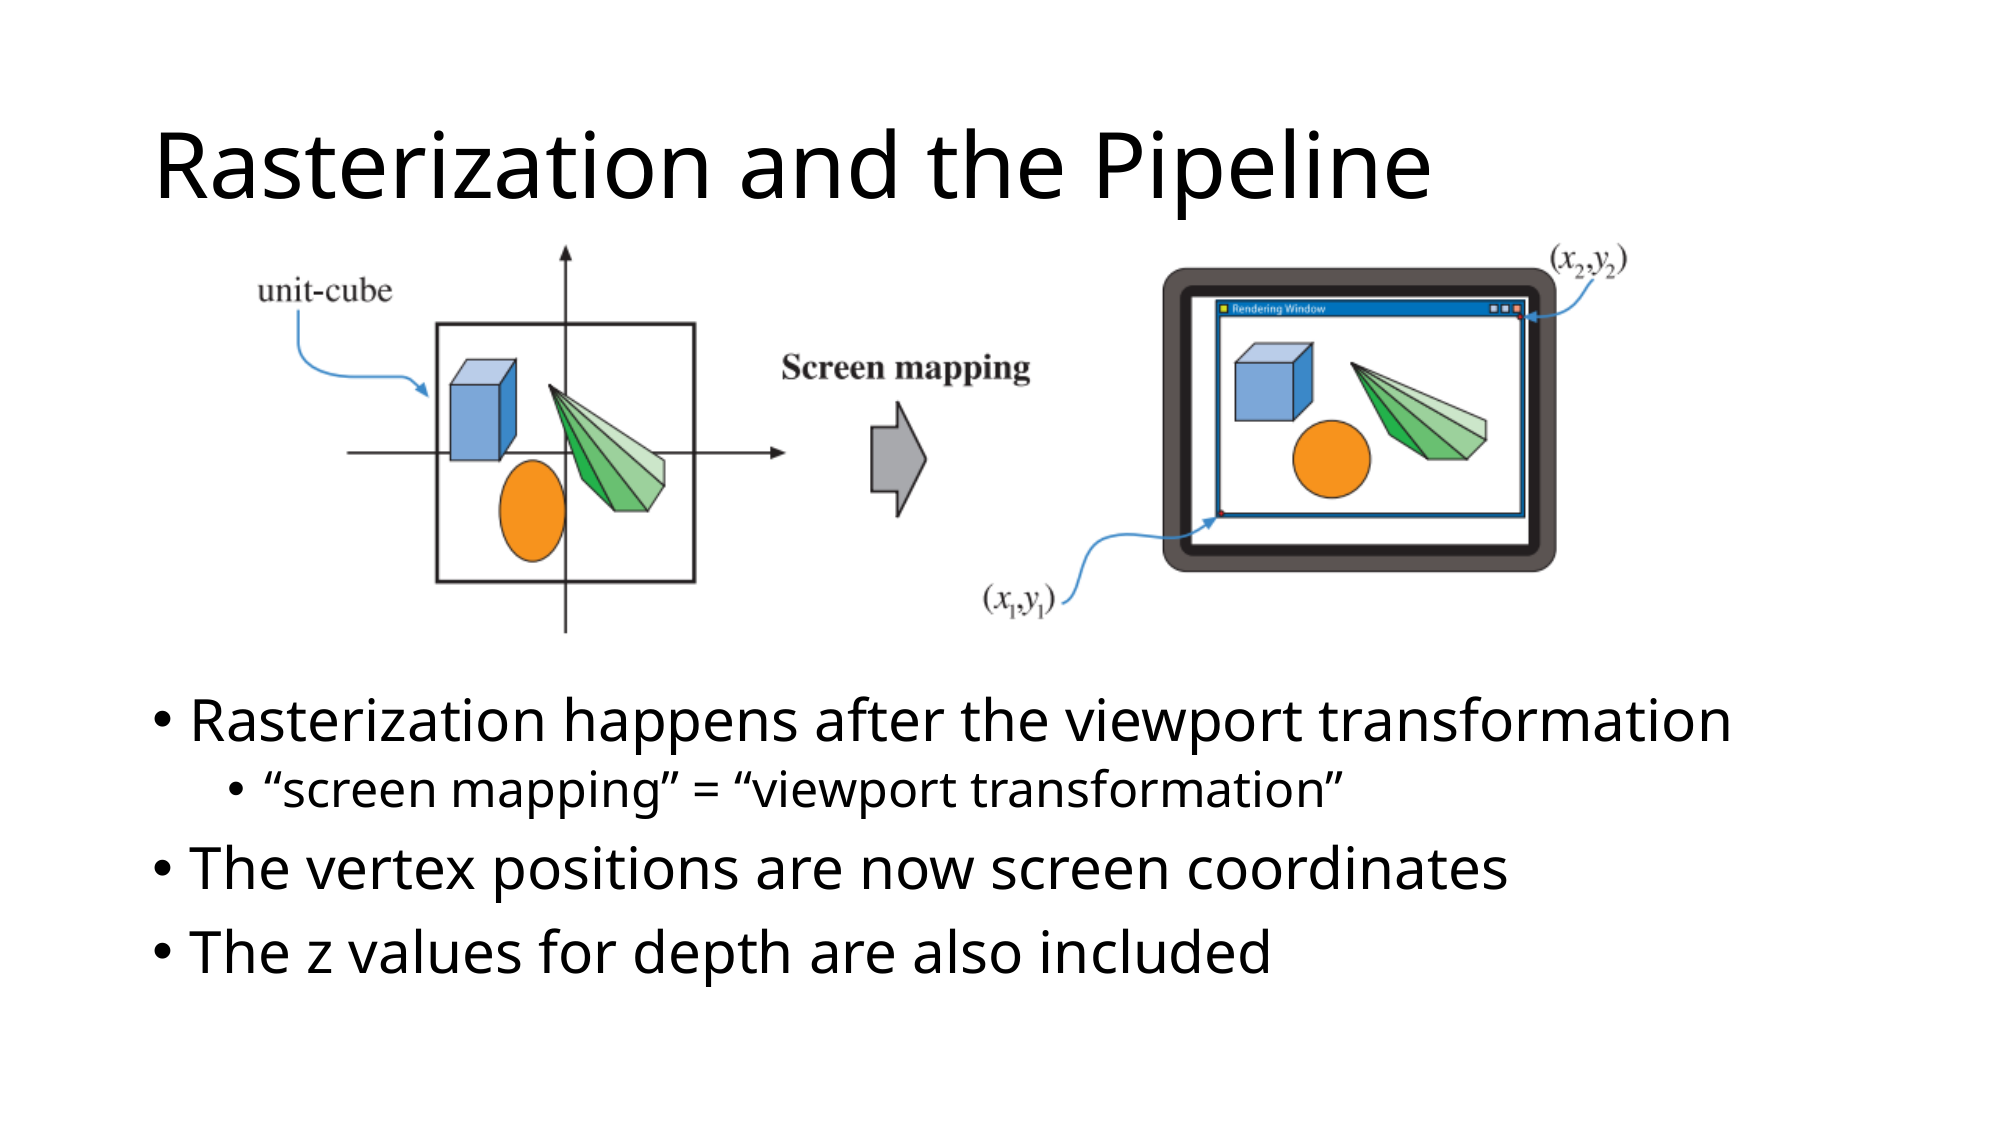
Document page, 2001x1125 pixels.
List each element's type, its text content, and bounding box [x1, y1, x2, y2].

list Rasterization happens after the viewport transformation “screen mapping” = “viewport transformation” The vertex positions are now screen coordinates The z values for depth are also included [137, 683, 1863, 1014]
picture [228, 226, 1718, 657]
title Rasterization and the Pipeline [137, 59, 1863, 278]
